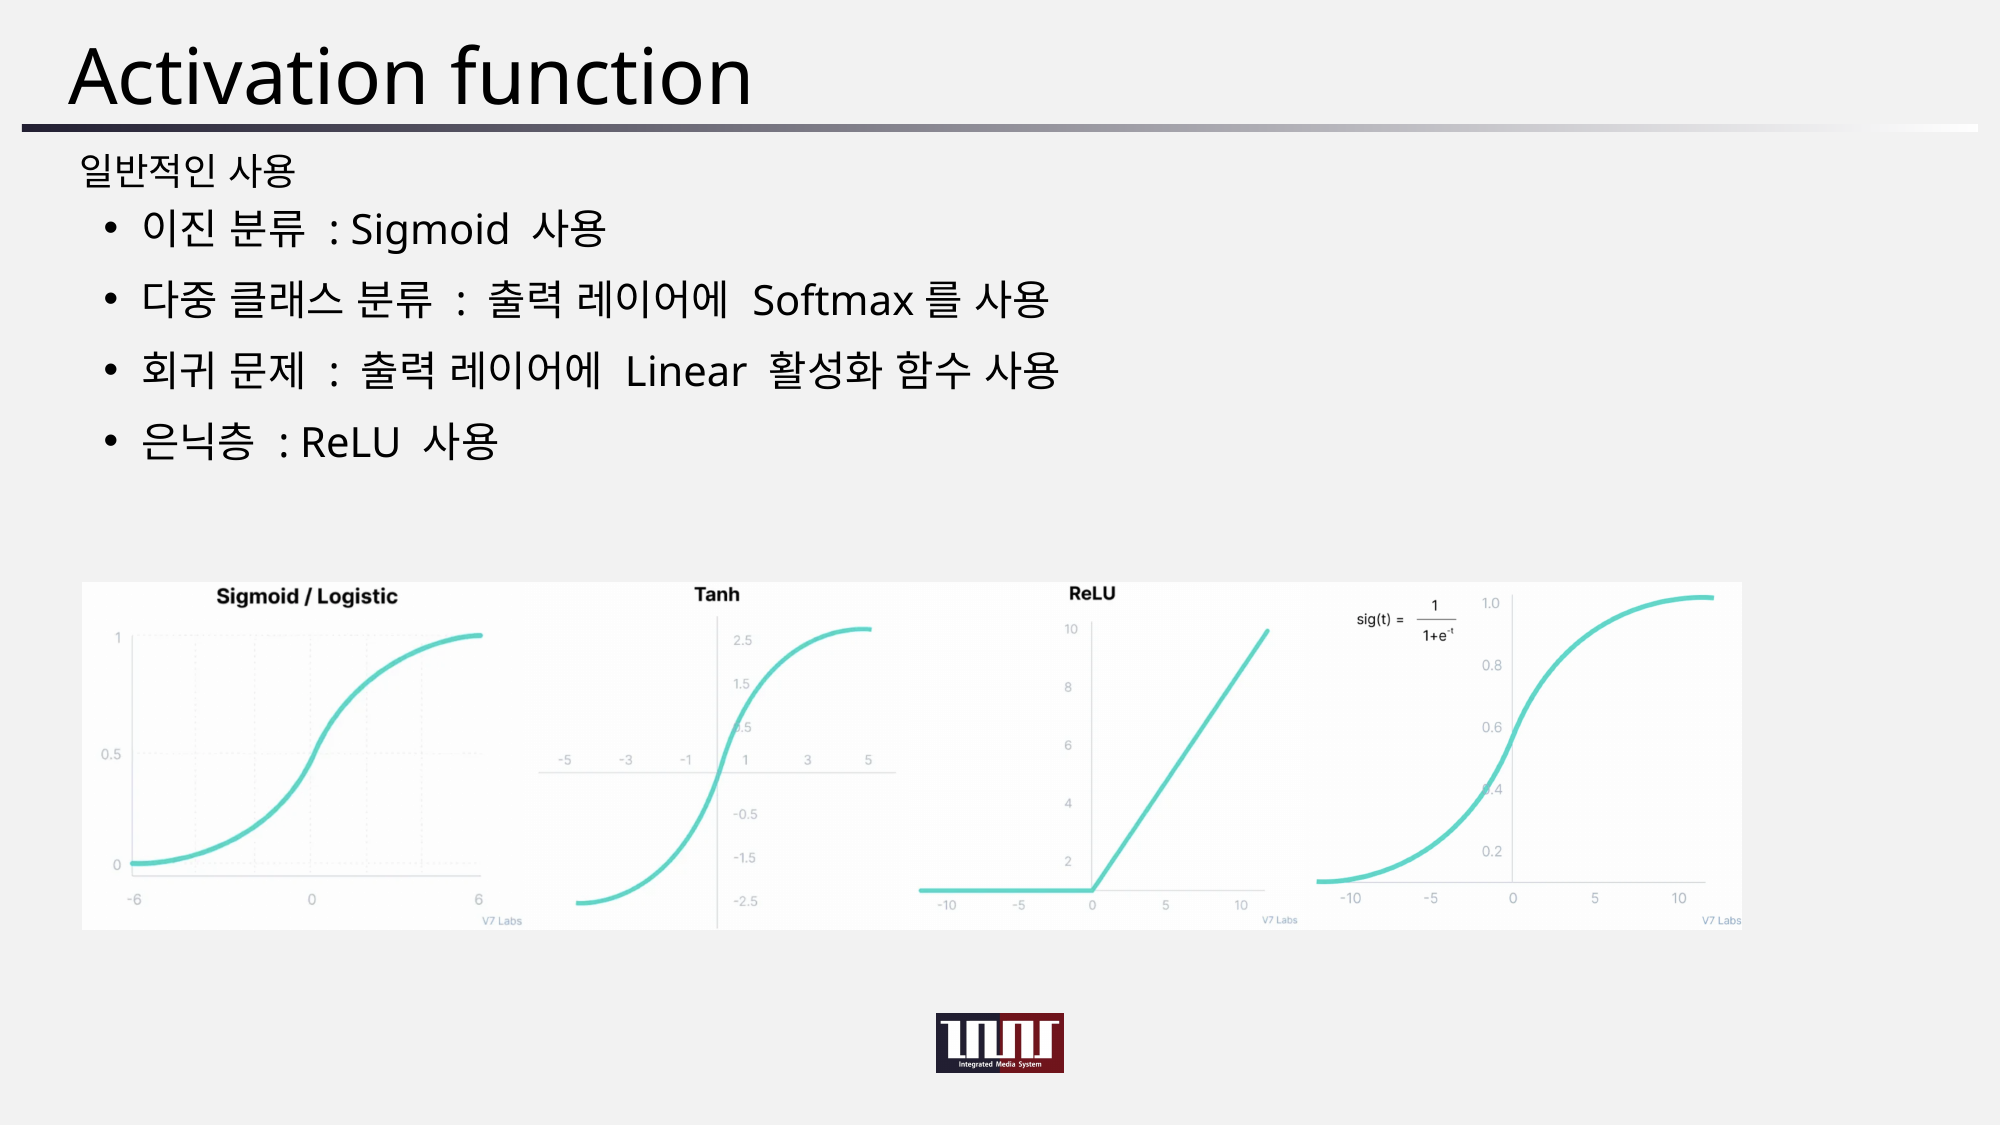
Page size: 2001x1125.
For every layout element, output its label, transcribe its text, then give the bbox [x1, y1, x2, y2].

picture [82, 582, 1742, 930]
list 이진 분류 : Sigmoid 사용 다중 클래스 분류 : 출력 레이어에 Softmax를 사용 회귀 문제 : 출력 레이어에 Linear 활성화 함수 사용 은닉층 : ReLU 사용 [88, 195, 1918, 985]
text_box 일반적인 사용 [64, 140, 313, 201]
picture [936, 1013, 1064, 1073]
title Activation function [53, 29, 1947, 130]
